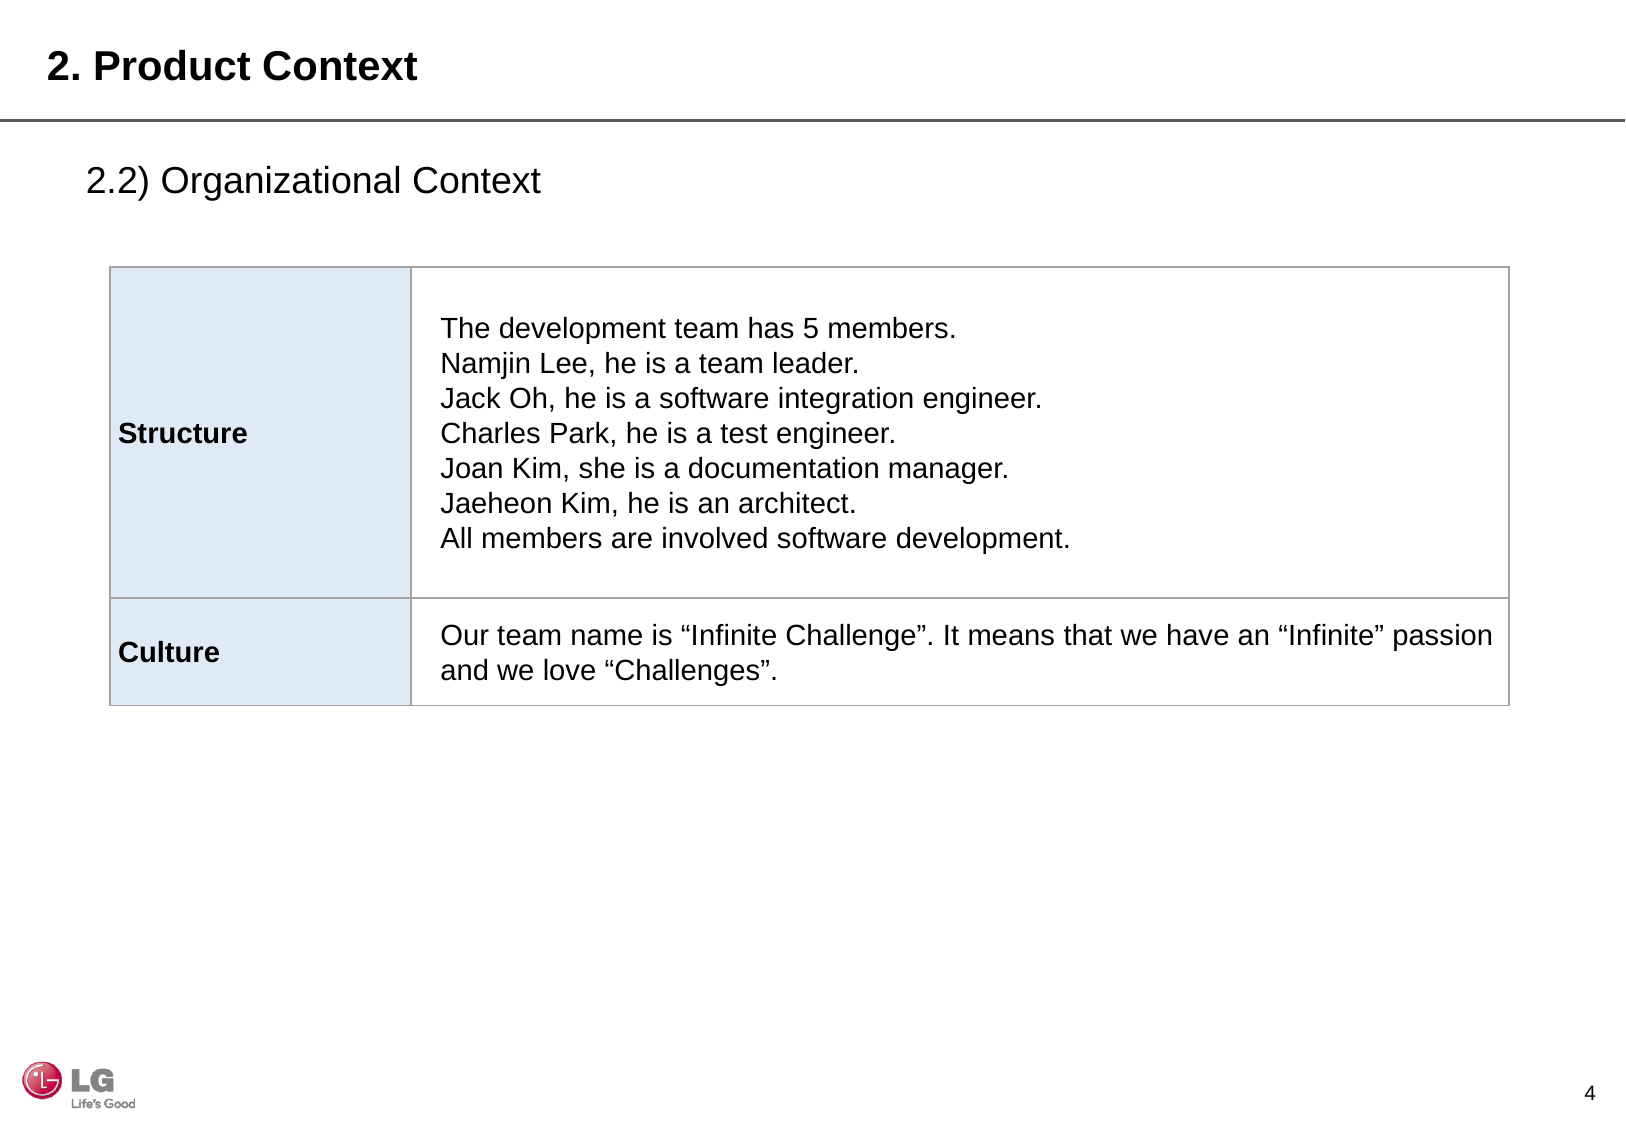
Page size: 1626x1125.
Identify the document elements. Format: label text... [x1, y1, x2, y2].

picture [22, 1058, 135, 1111]
table_cell Our team name is “Infinite Challenge”. It means that we have an “Infinite” passion and we love “Challenges”. [412, 599, 1508, 705]
table_header Structure [111, 268, 410, 597]
title 2. Product Context [32, 31, 907, 100]
text_box 2.2) Organizational Context [71, 148, 557, 209]
slide_number 3 [1503, 1062, 1611, 1123]
table_cell Culture [111, 599, 410, 705]
table_header The development team has 5 members. Namjin Lee, he is a team leader. Jack Oh, he is a software integration engineer. Charles Park, he is a test engineer. Joan Kim, she is a documentation manager. Jaeheon Kim, he is an architect. All members are involved software development. [412, 268, 1508, 597]
